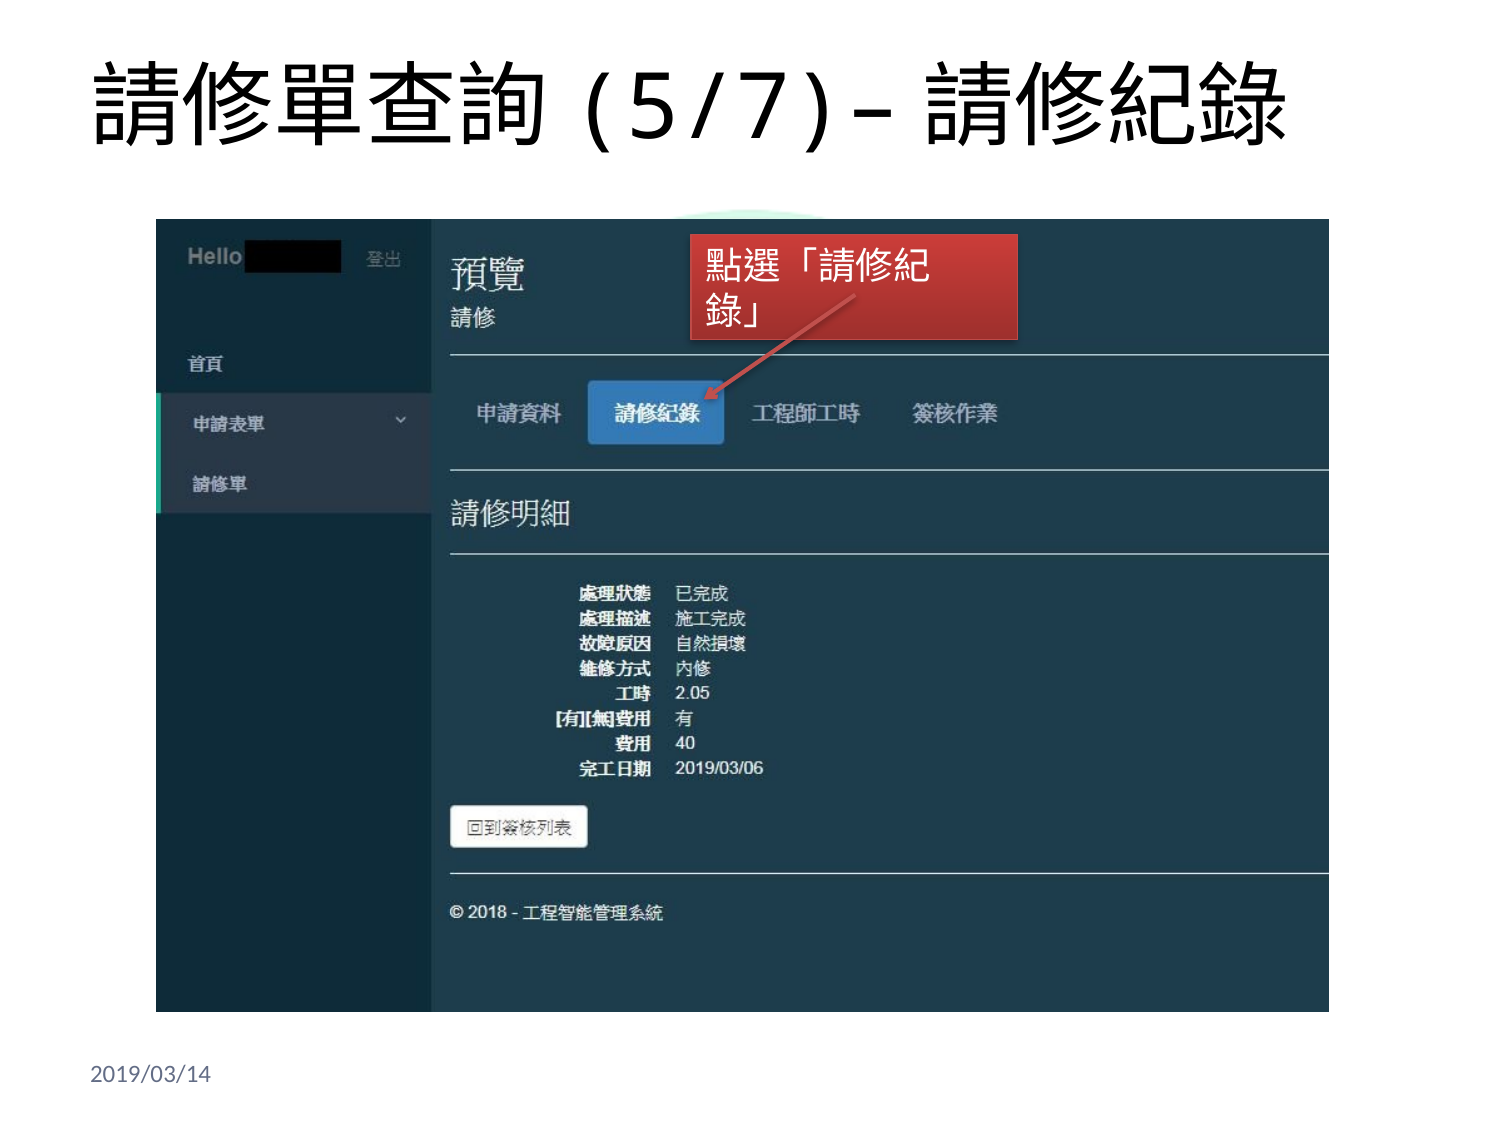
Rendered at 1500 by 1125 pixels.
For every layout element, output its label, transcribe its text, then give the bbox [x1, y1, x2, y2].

title 請修單查詢(5/7)–請修紀錄 [75, 30, 1425, 173]
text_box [703, 294, 856, 400]
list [156, 219, 1330, 1012]
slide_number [75, 1042, 425, 1103]
